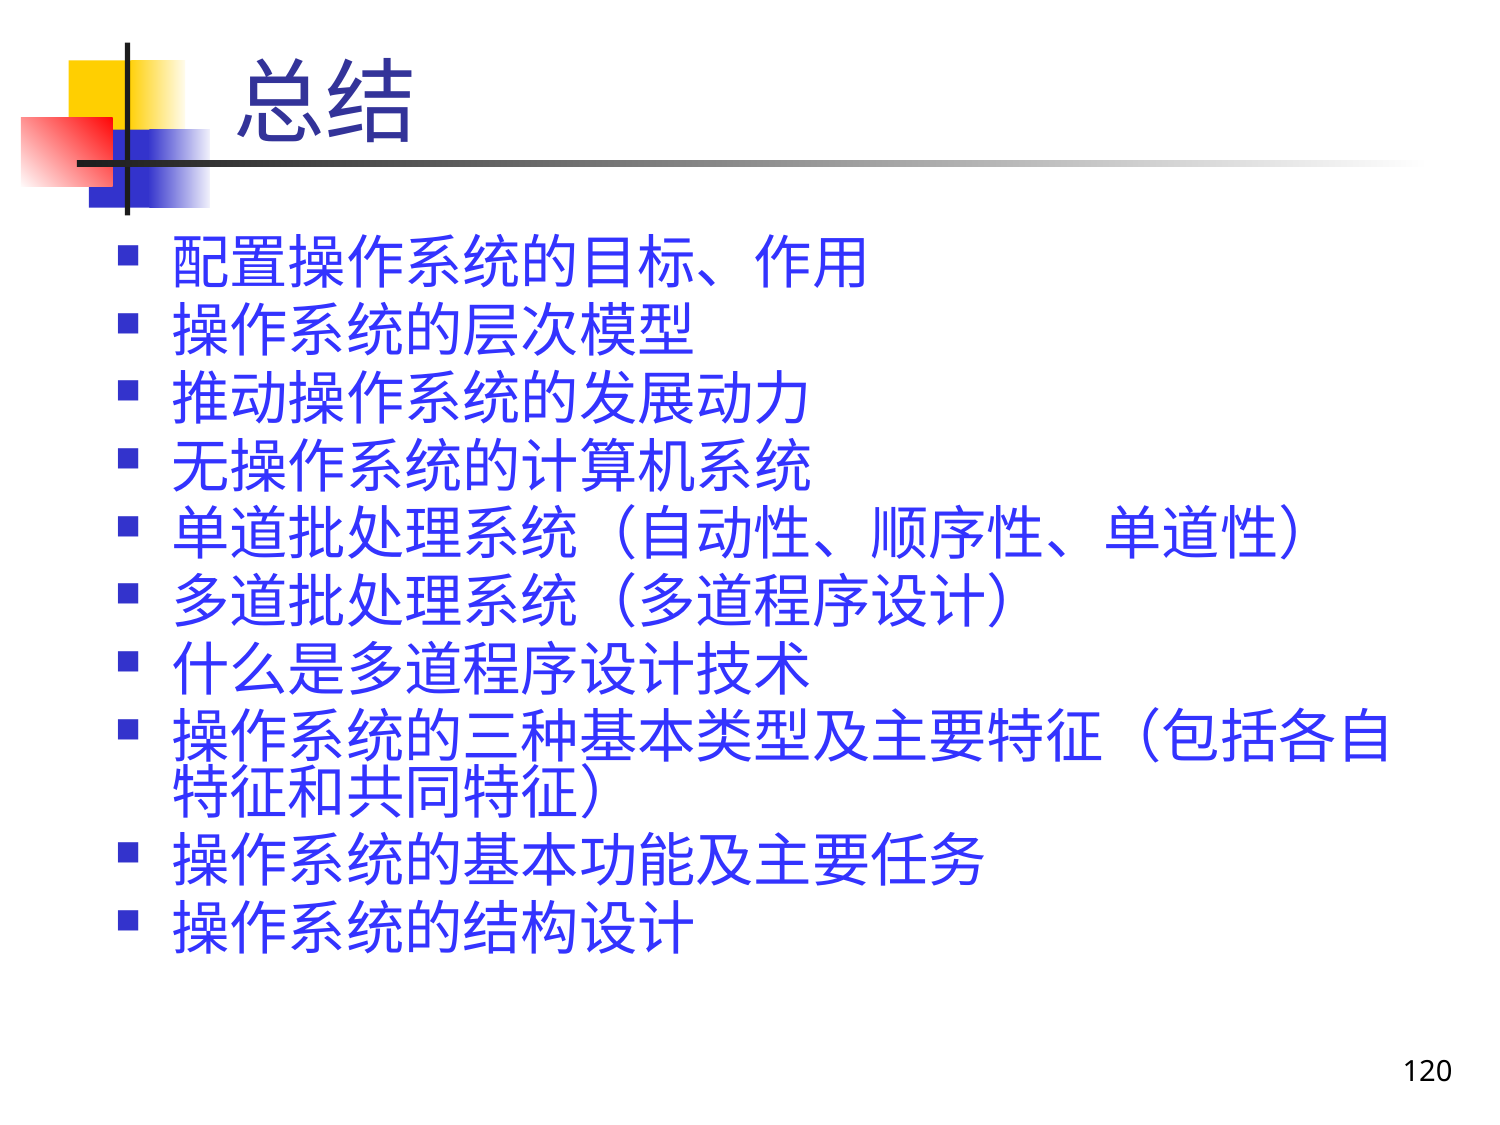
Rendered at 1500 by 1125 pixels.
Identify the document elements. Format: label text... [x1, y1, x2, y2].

title 总结 [218, 15, 1436, 161]
slide_number 120 [1154, 1023, 1468, 1100]
list 配置操作系统的目标、作用 操作系统的层次模型 推动操作系统的发展动力 无操作系统的计算机系统 单道批处理系统（自动性、顺序性、单道性） 多道批处理系统（多道程序设计） 什么是多道程序设计技术 操作系统的三种基本类型及主要特征（包括各自特征和共同特征） 操作系统的基本功能及主要任务 操作系统的结构设计 [100, 231, 1423, 1000]
